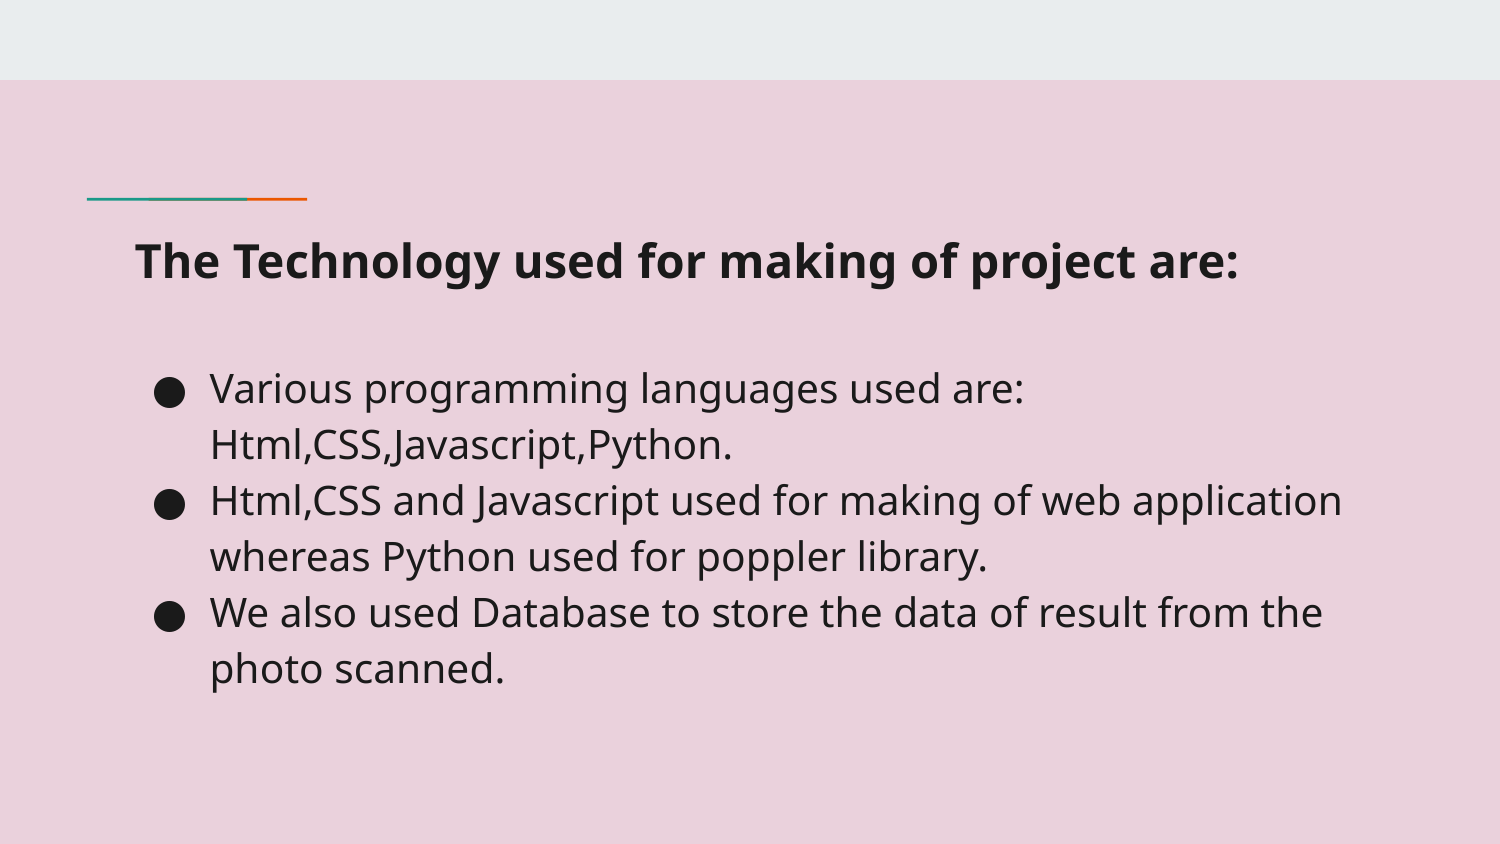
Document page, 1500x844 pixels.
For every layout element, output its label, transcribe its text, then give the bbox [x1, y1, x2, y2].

title The Technology used for making of project are: [119, 216, 1381, 305]
list Various programming languages used are: Html,CSS,Javascript,Python. Html,CSS and Javascript used for making of web application whereas Python used for poppler library. We also used Database to store the data of result from the photo scanned. [119, 341, 1381, 801]
